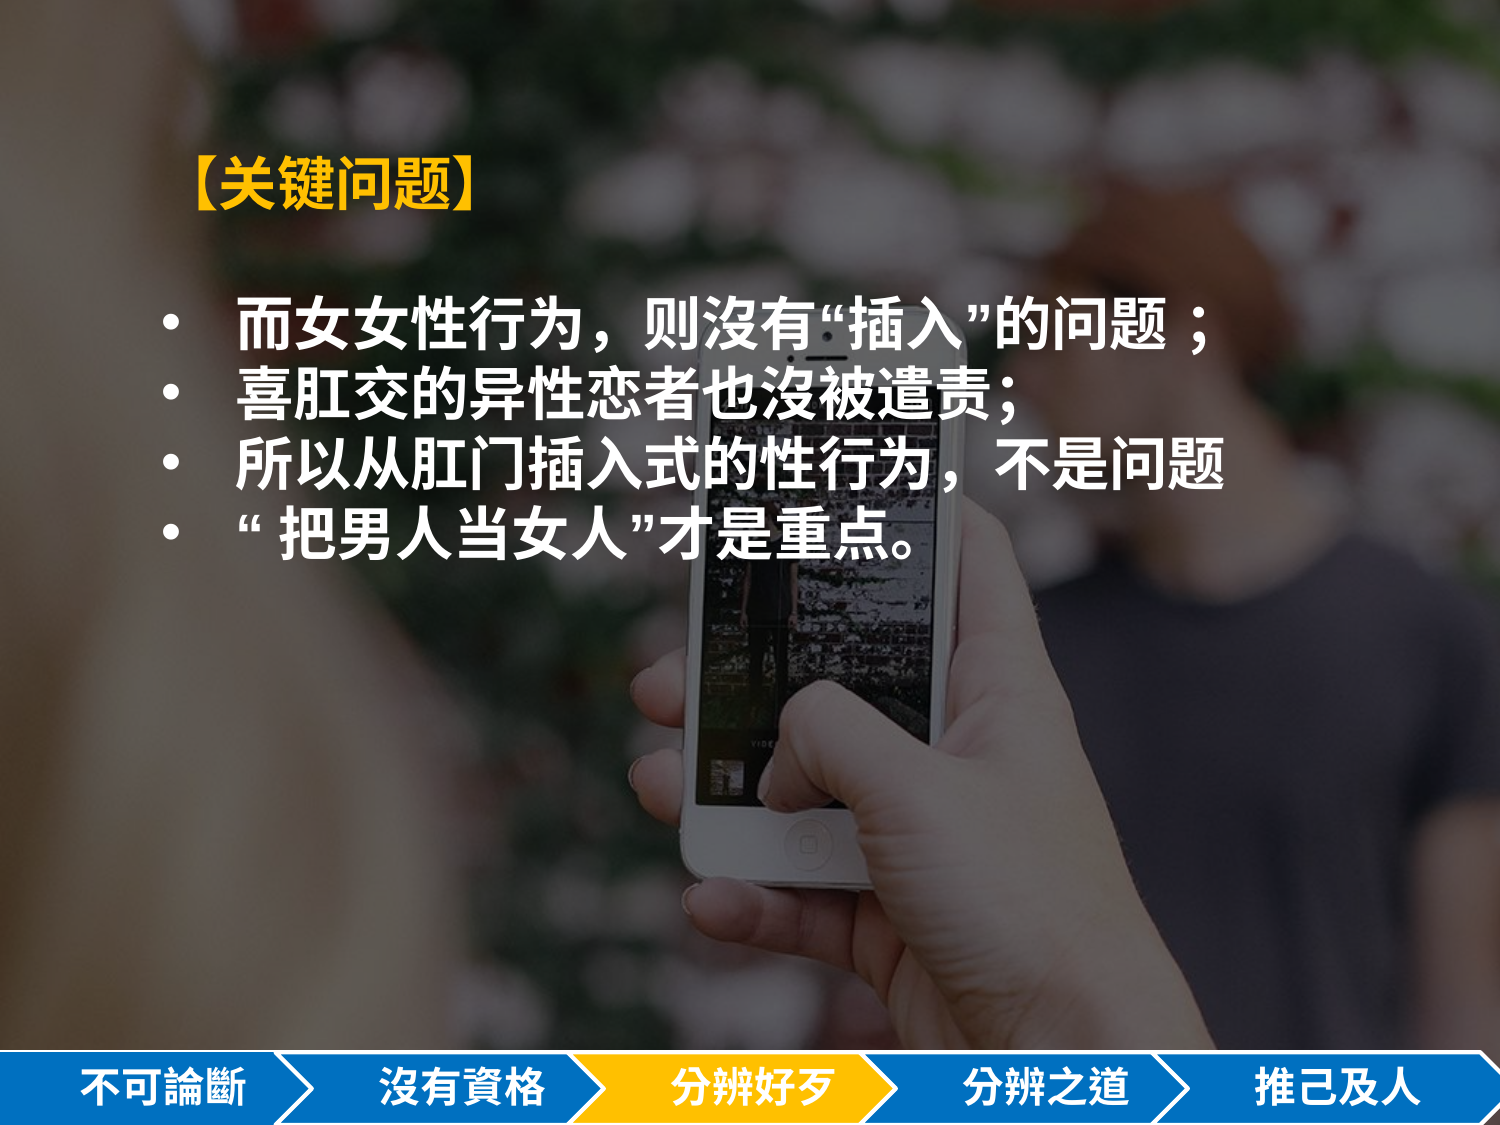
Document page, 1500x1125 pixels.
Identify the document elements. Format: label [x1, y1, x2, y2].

text_box [0, 0, 1500, 137]
text_box [0, 139, 1500, 1125]
